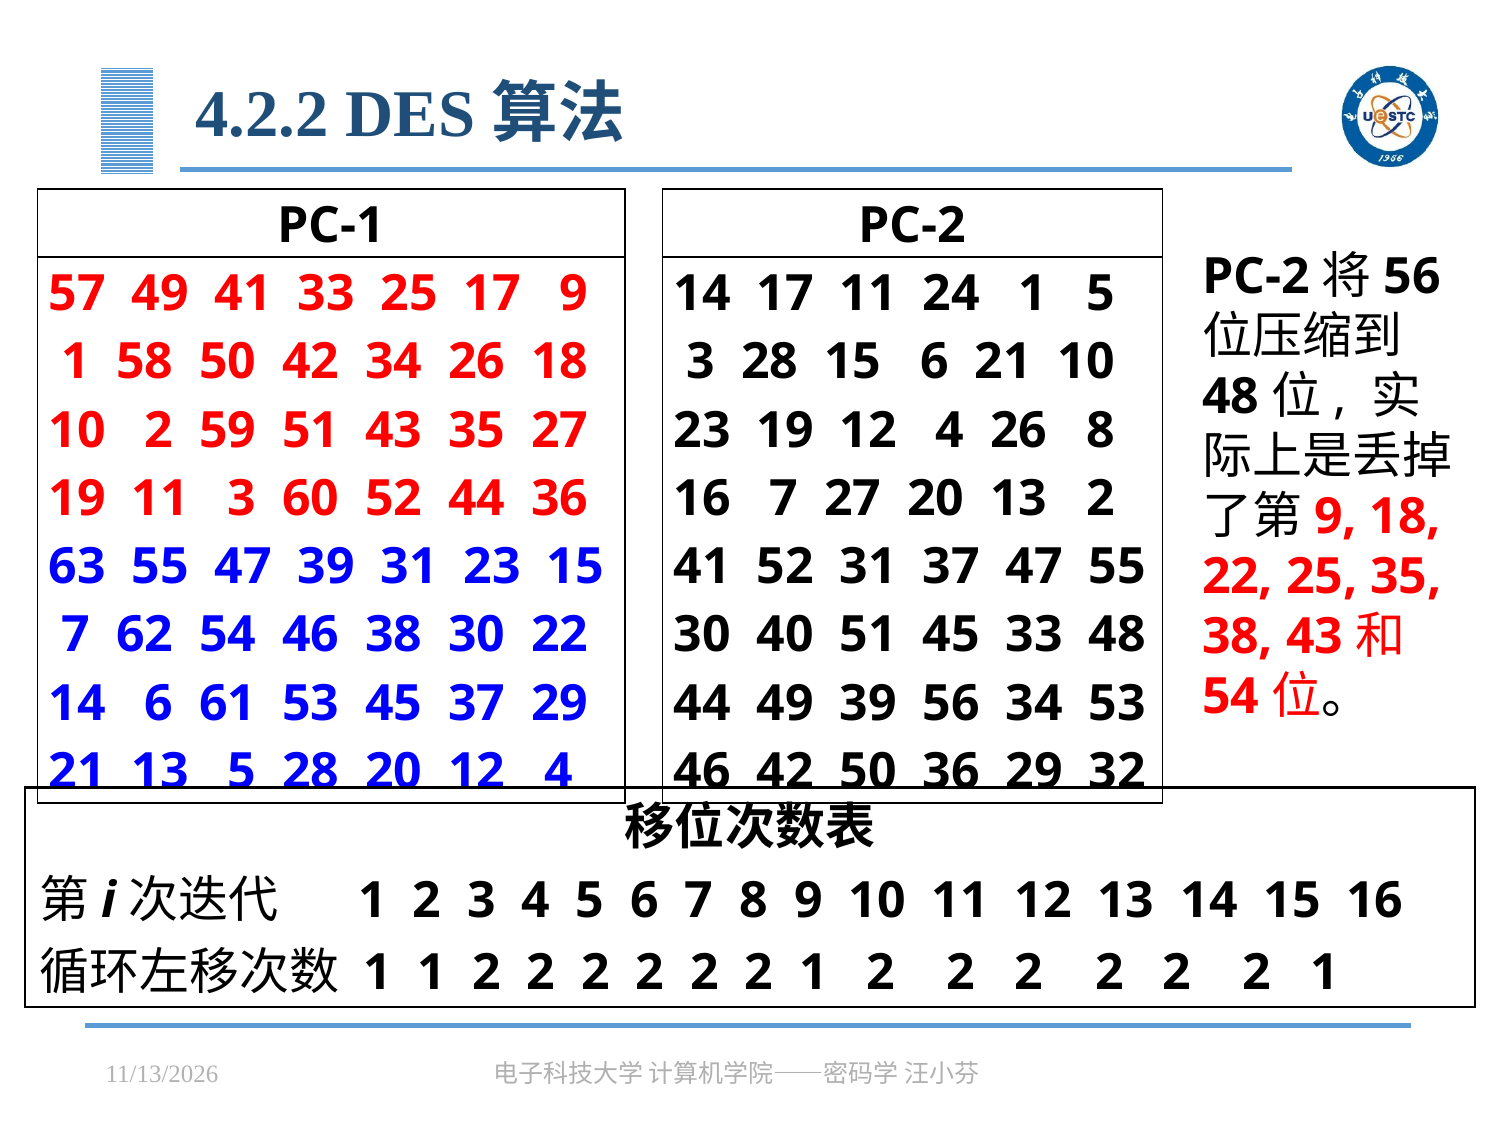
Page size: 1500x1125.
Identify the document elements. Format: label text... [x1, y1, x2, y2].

table_cell 57 49 41 33 25 17 9 1 58 50 42 34 26 18 10 2 59 51 43 35 27 19 11 3 60 52 44 36 63 55 47 39 31 23 15 7 62 54 46 38 30 22 14 6 61 53 45 37 29 21 13 5 28 20 12 4 [38, 258, 624, 787]
title 4.2.2 DES算法 [180, 59, 1293, 170]
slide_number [90, 1042, 429, 1103]
table_header PC-2 [663, 190, 1162, 256]
footer 电子科技大学 计算机学院——密码学 汪小芬 [472, 1042, 1001, 1103]
table_cell 14 17 11 24 1 5 3 28 15 6 21 10 23 19 12 4 26 8 16 7 27 20 13 2 41 52 31 37 47 55 30 40 51 45 33 48 44 49 39 56 34 53 46 42 50 36 29 32 [663, 258, 1162, 787]
text_box 移位次数表 第i次迭代 1 2 3 4 5 6 7 8 9 10 11 12 13 14 15 16 循环左移次数 1 1 2 2 2 2 2 2 1 2 2 2 2 2 2 1 [25, 787, 1475, 1008]
text_box PC-2将56位压缩到48位, 实际上是丢掉了第9, 18, 22, 25, 35, 38, 43和54位。 [1187, 235, 1475, 731]
table_header PC-1 [38, 190, 624, 256]
picture [1339, 63, 1440, 171]
